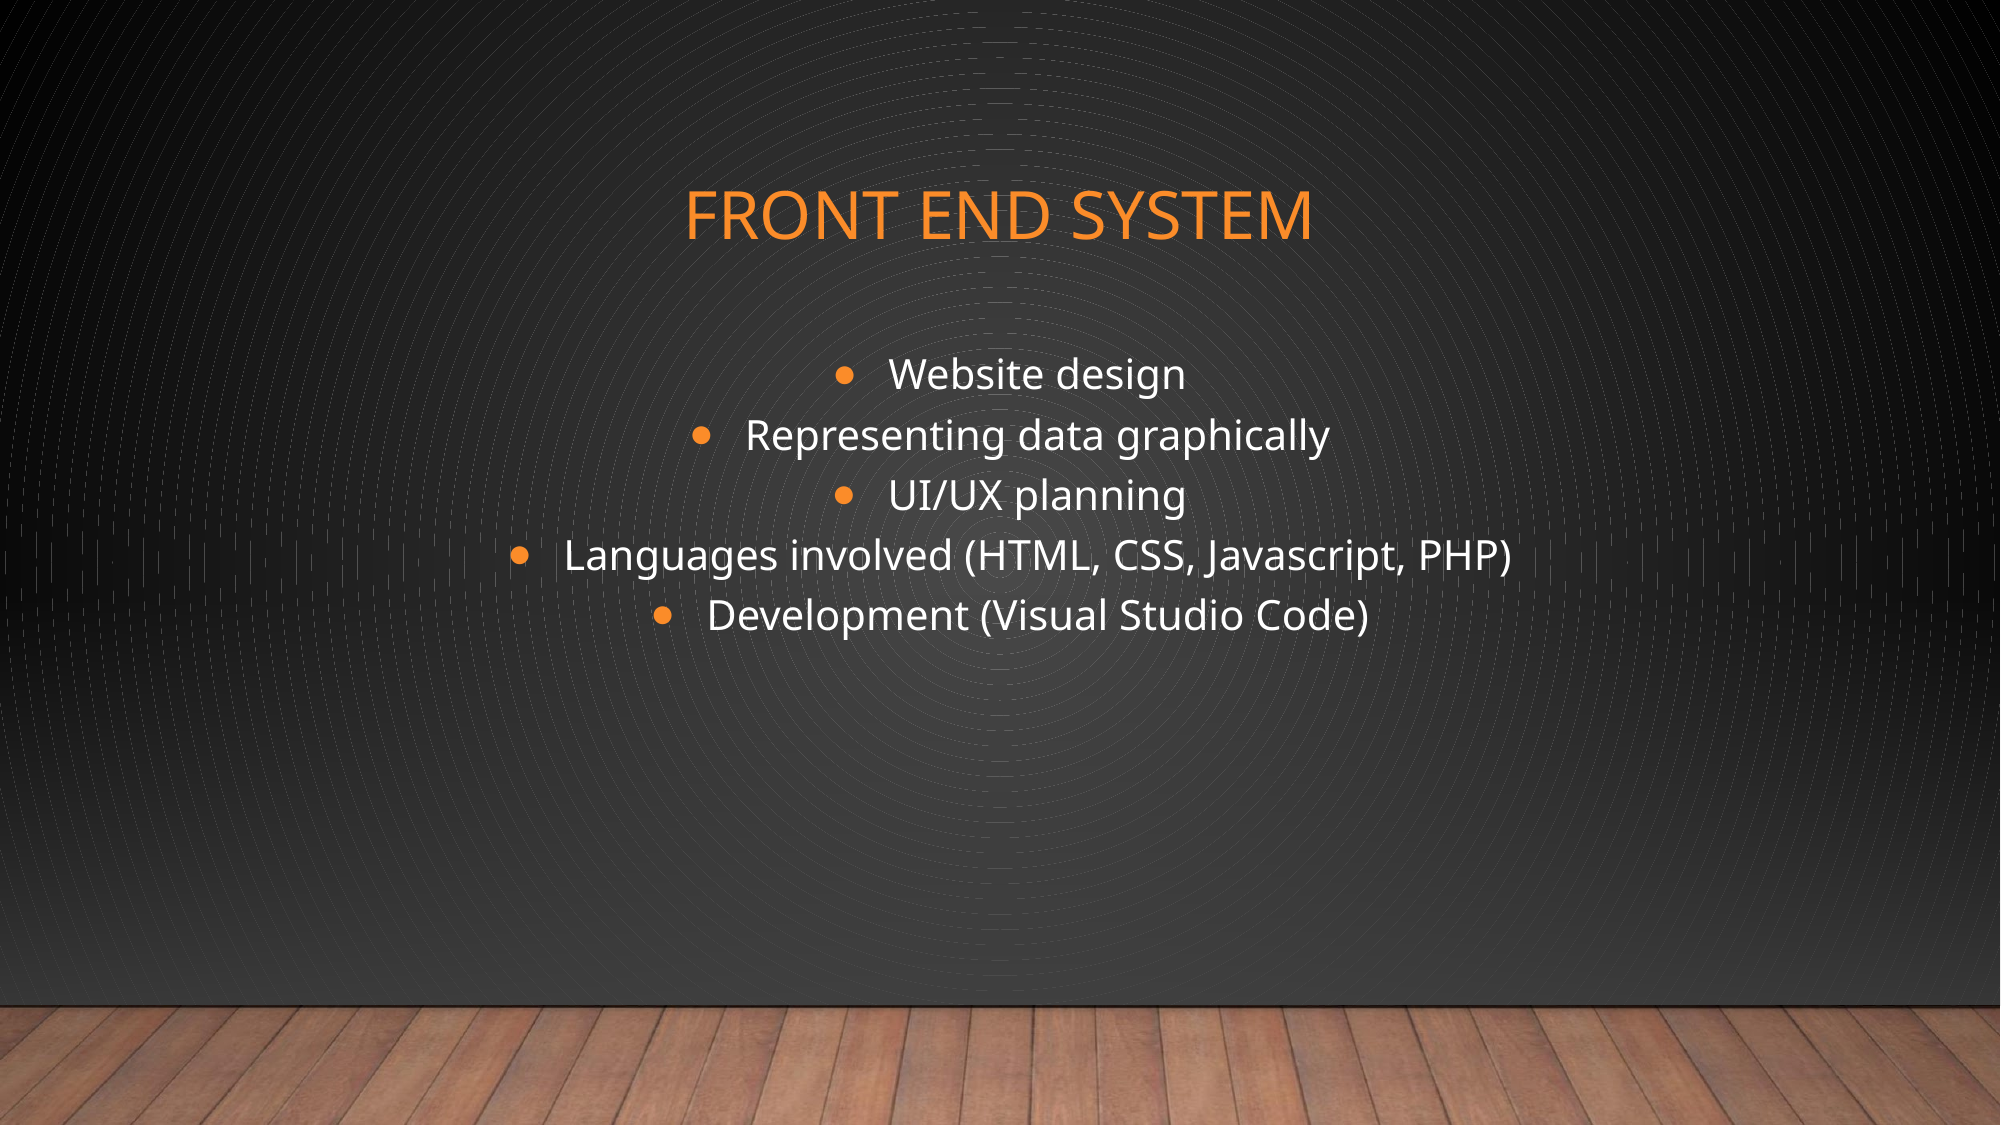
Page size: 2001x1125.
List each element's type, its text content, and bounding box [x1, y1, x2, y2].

title FRONT END SYSTEM [238, 131, 1763, 305]
list Website design Representing data graphically UI/UX planning Languages involved (HTML, CSS, Javascript, PHP) Development (Visual Studio Code) [238, 330, 1763, 897]
picture [0, 1005, 2000, 1125]
